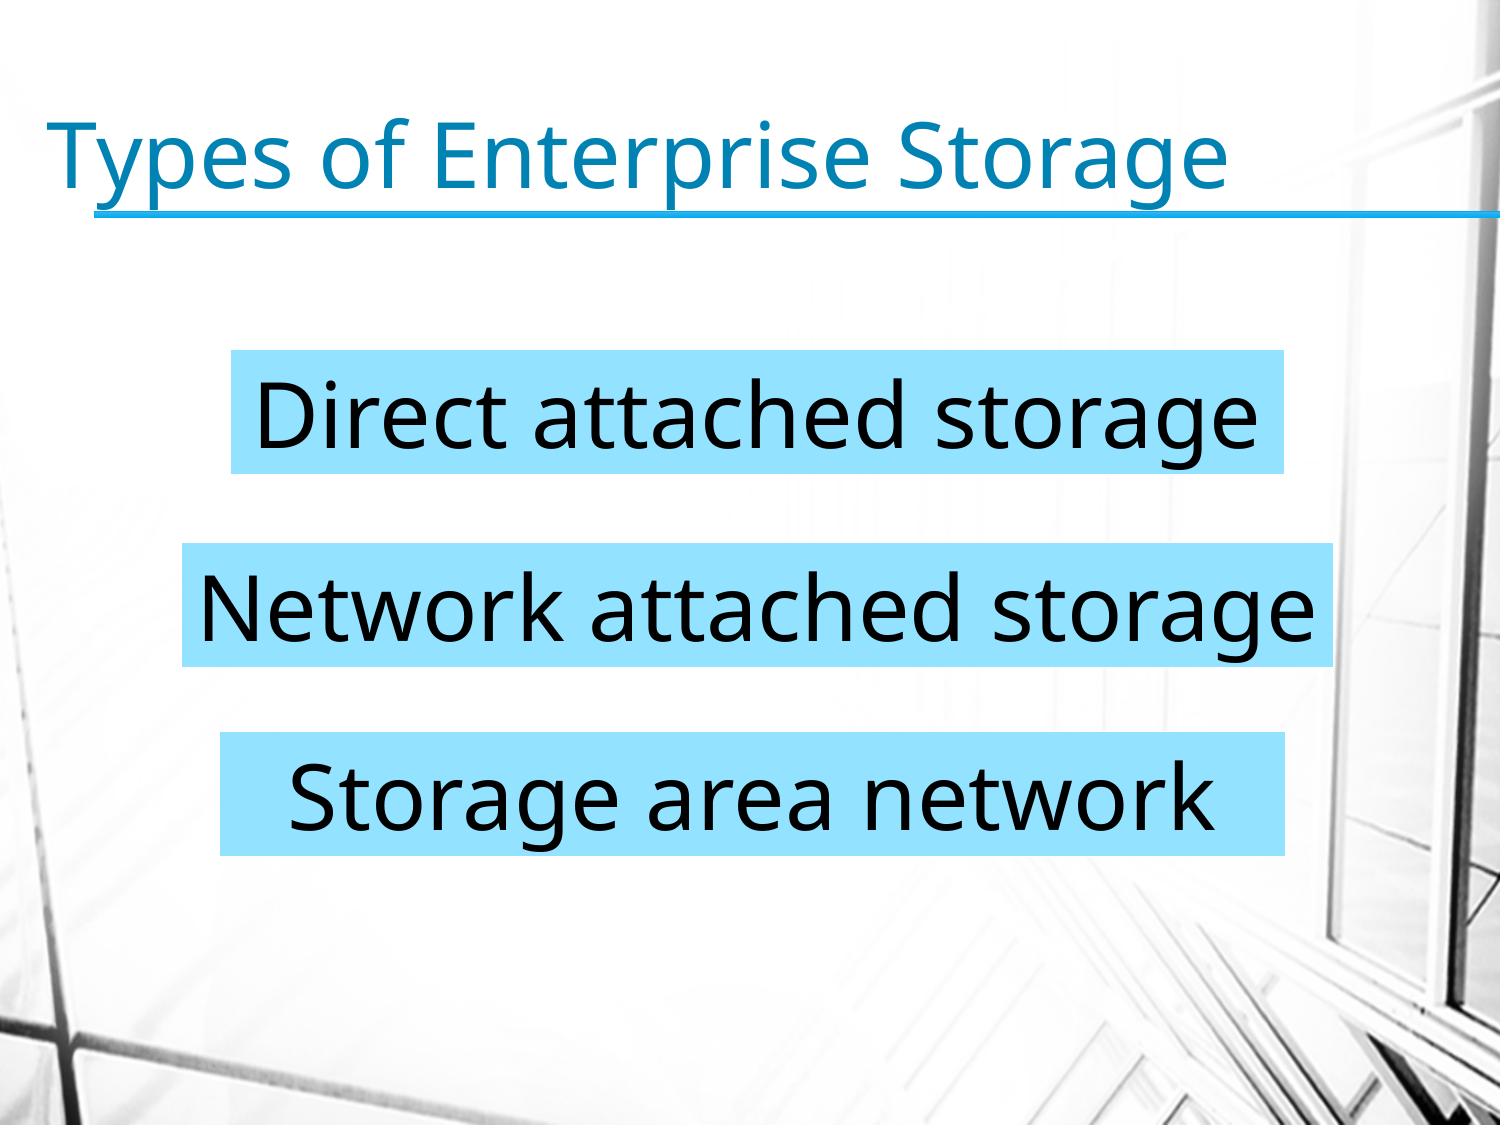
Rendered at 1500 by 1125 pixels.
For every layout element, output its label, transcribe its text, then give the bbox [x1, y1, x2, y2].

picture [0, 0, 1500, 1125]
text_box Storage area network [219, 731, 1286, 857]
text_box Direct attached storage [230, 349, 1286, 475]
text_box Types of Enterprise Storage [32, 89, 1248, 215]
text_box Network attached storage [181, 542, 1334, 668]
text_box [94, 211, 1500, 218]
